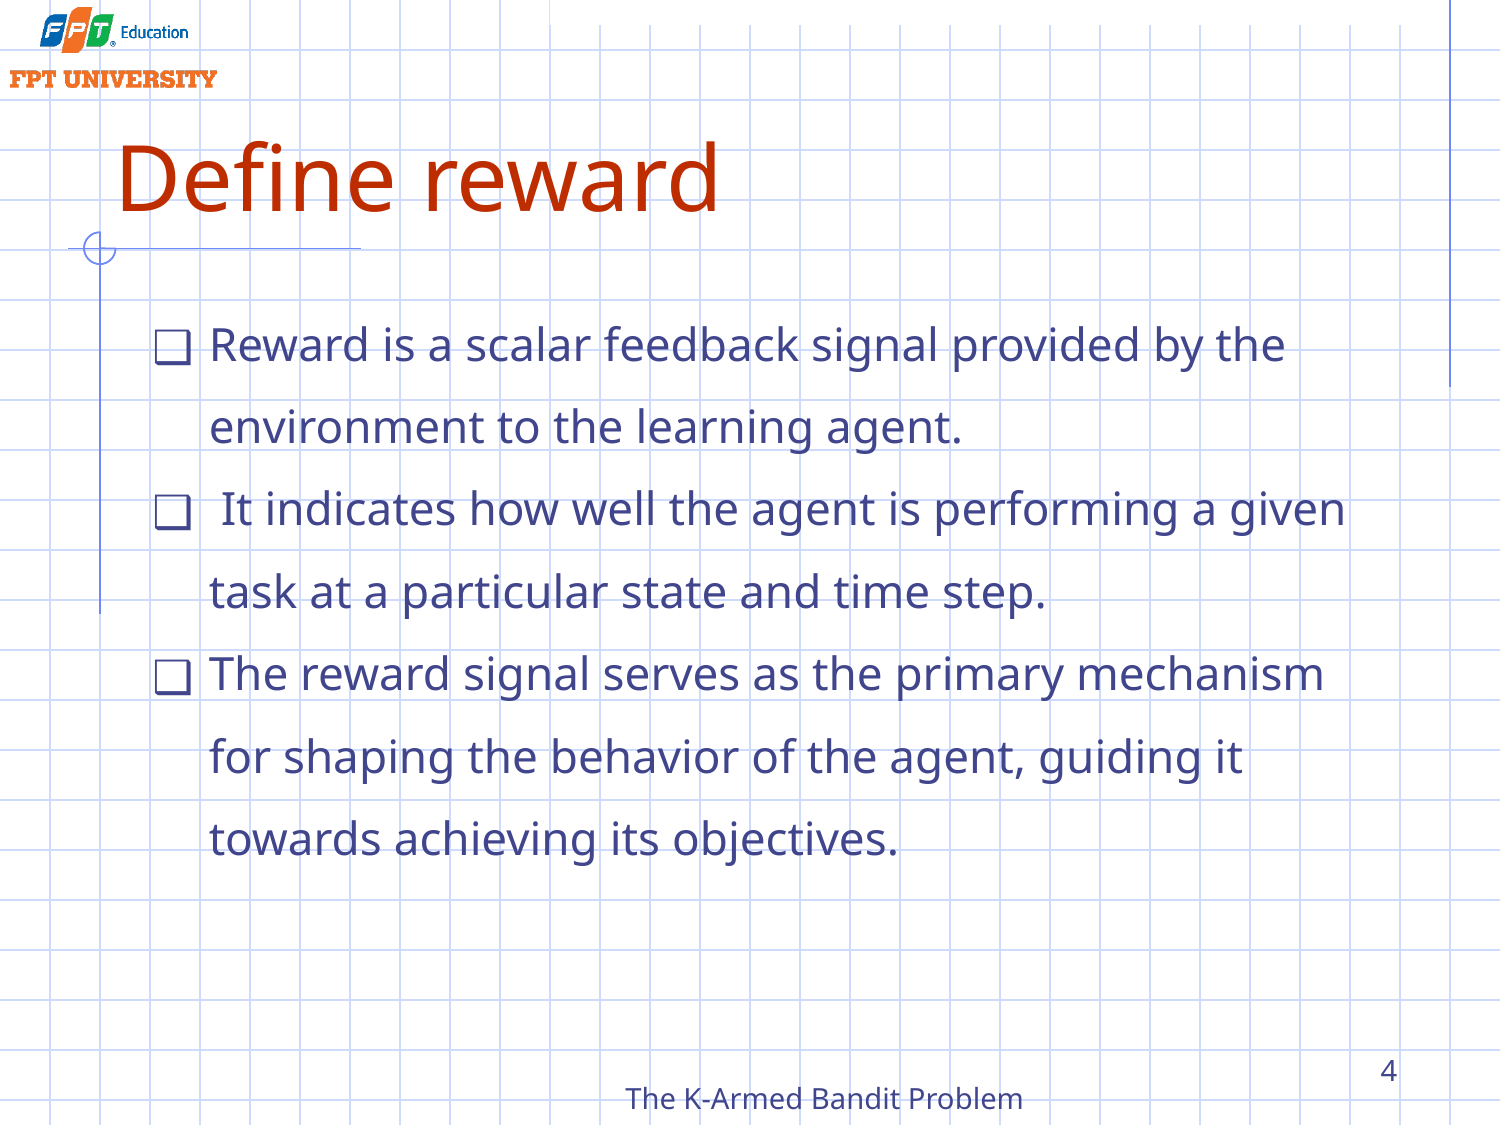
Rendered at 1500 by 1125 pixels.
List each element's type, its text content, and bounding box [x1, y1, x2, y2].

text_box The K-Armed Bandit Problem [587, 1047, 1063, 1123]
text_box 4 [1099, 1024, 1413, 1100]
title Define reward [99, 50, 1375, 238]
picture [10, 6, 217, 88]
list Reward is a scalar feedback signal provided by the environment to the learning agent. It indicates how well the agent is performing a given task at a particular state and time step. The reward signal serves as the primary mechanism for shaping the behavior of the agent, guiding it towards achieving its objectives. [137, 280, 1400, 988]
